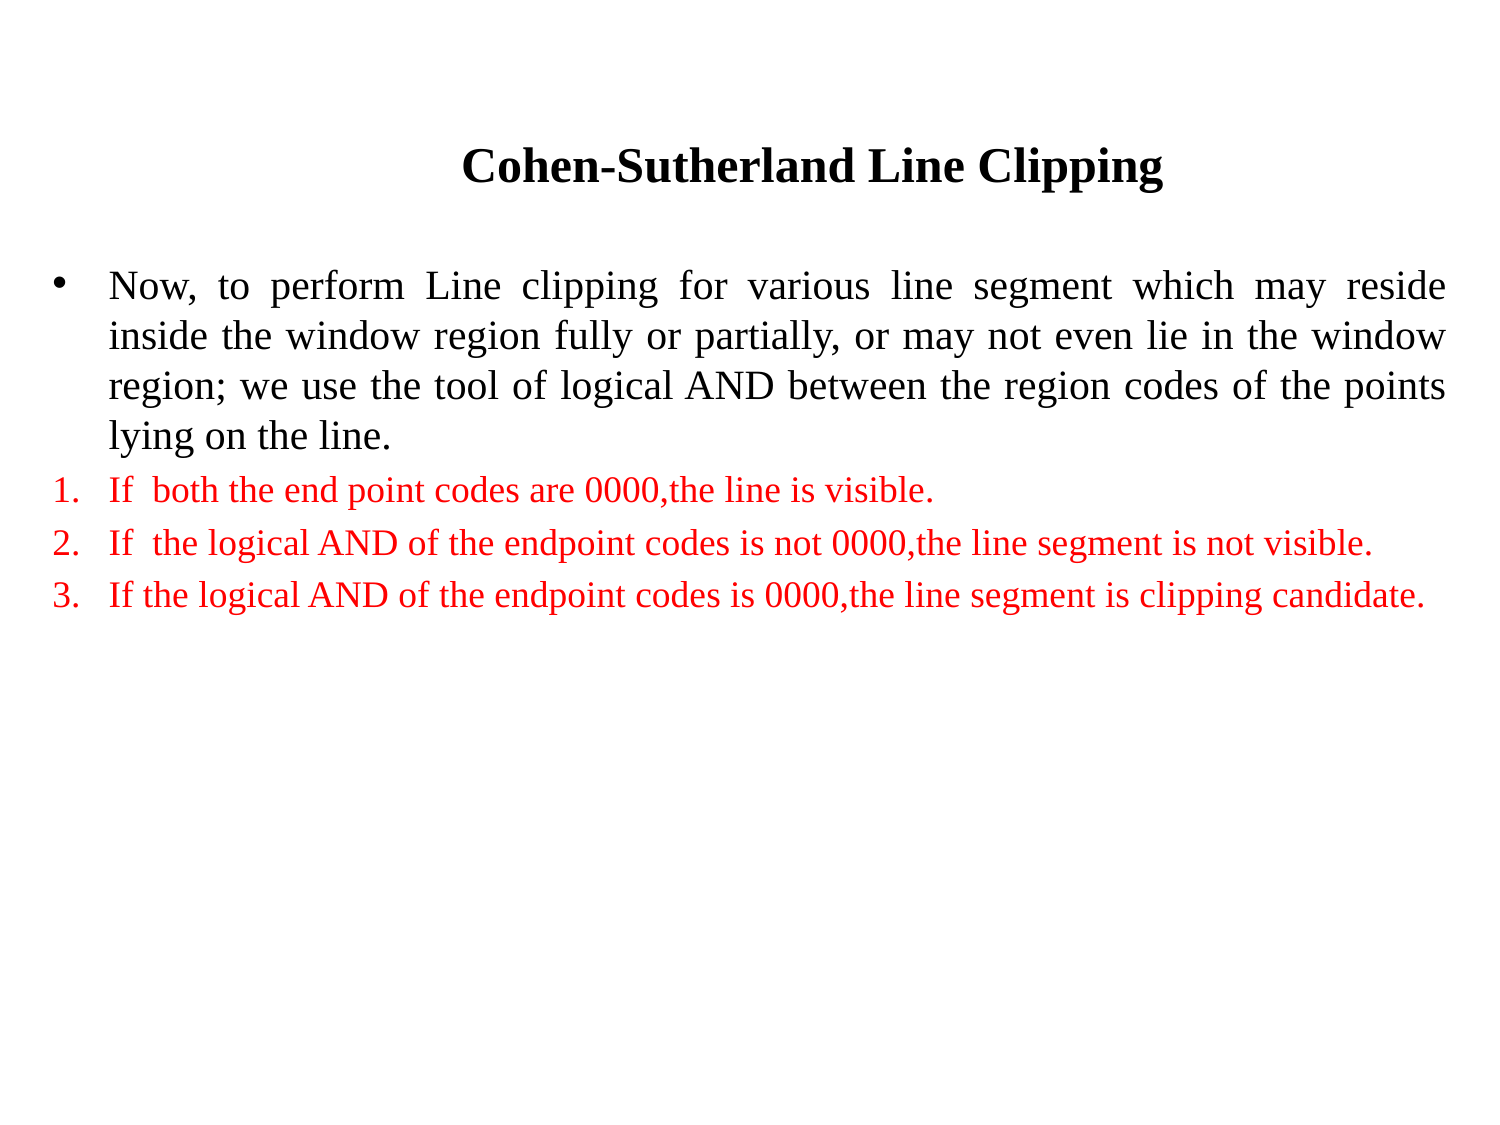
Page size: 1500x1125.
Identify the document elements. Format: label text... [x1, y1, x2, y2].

title Cohen-Sutherland Line Clipping [162, 112, 1463, 213]
list Now, to perform Line clipping for various line segment which may reside inside the window region fully or partially, or may not even lie in the window region; we use the tool of logical AND between the region codes of the points lying on the line. If both the end point codes are 0000,the line is visible. If the logical AND of the endpoint codes is not 0000,the line segment is not visible. If the logical AND of the endpoint codes is 0000,the line segment is clipping candidate. [37, 249, 1463, 988]
